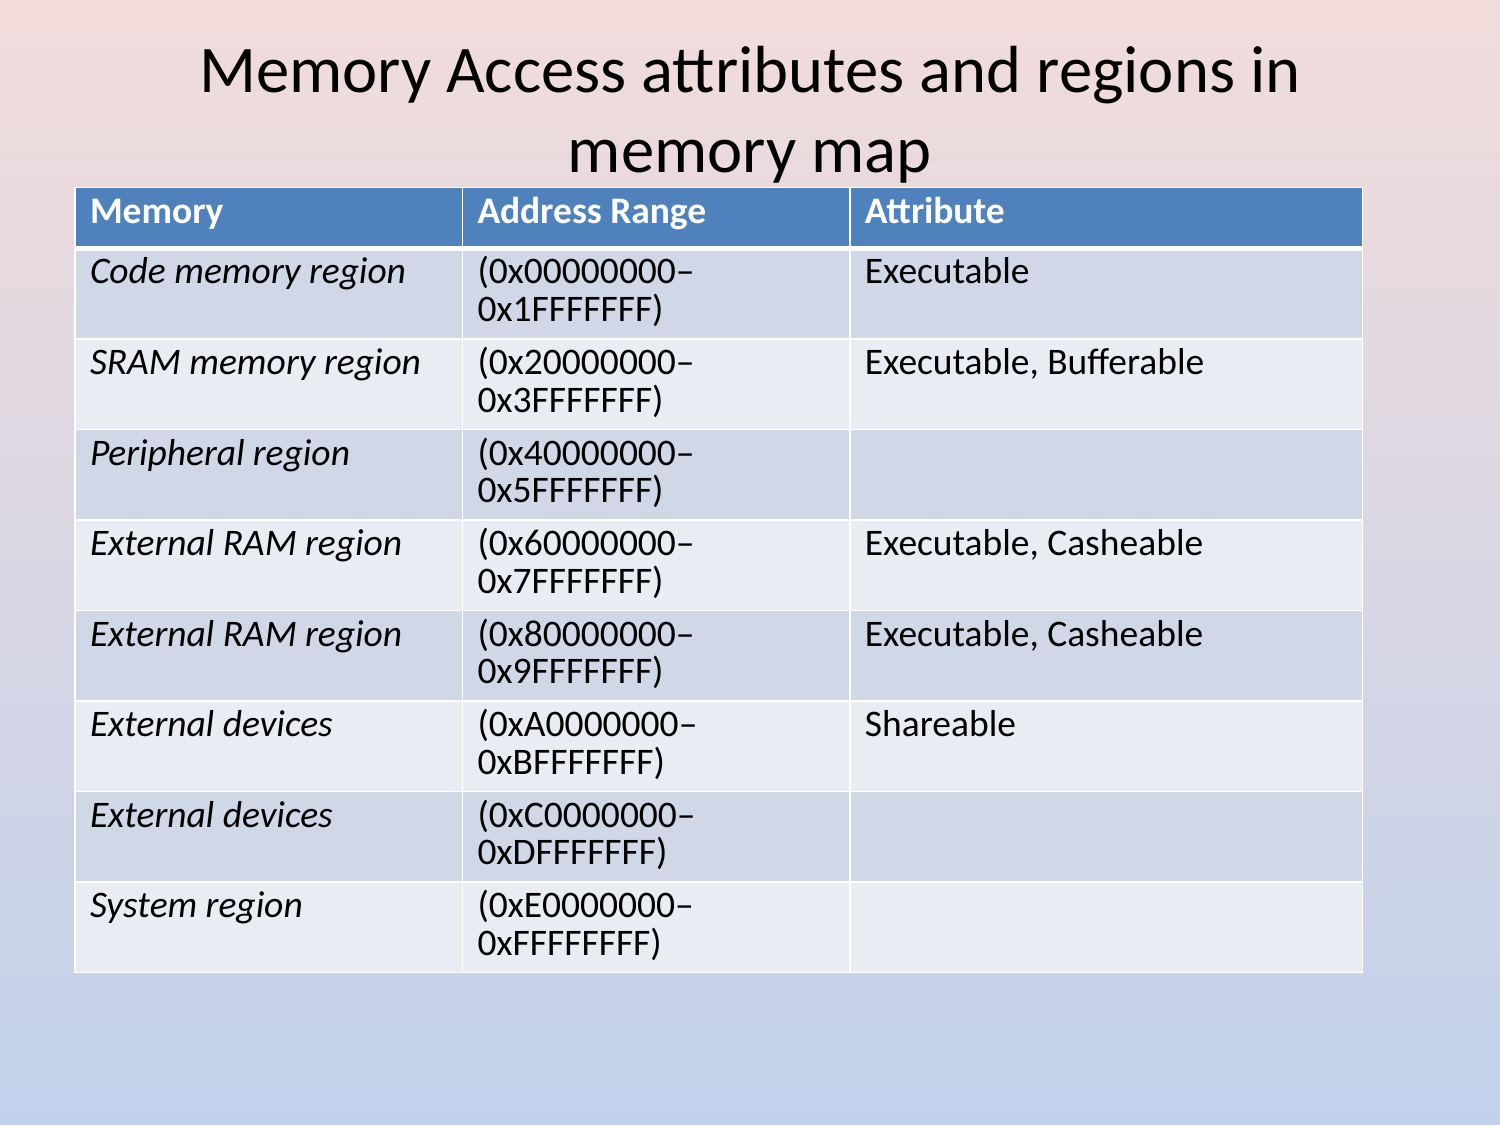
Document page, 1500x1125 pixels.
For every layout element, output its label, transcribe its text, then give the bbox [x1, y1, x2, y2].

table_cell Executable, Casheable [851, 521, 1362, 610]
table_cell External RAM region [76, 521, 462, 610]
table_cell Executable, Casheable [851, 611, 1362, 700]
table_cell Executable, Bufferable [851, 340, 1362, 429]
table_header Address Range [463, 188, 849, 246]
table_cell Executable [851, 251, 1362, 338]
table_cell (0x60000000–0x7FFFFFFF) [463, 521, 849, 610]
table_cell (0x80000000–0x9FFFFFFF) [463, 611, 849, 700]
table_cell (0x40000000–0x5FFFFFFF) [463, 430, 849, 519]
table_cell [851, 792, 1362, 881]
table_cell External devices [76, 702, 462, 791]
table_cell External RAM region [76, 611, 462, 700]
table_cell Code memory region [76, 251, 462, 338]
table_cell (0x20000000–0x3FFFFFFF) [463, 340, 849, 429]
table_cell (0xA0000000–0xBFFFFFFF) [463, 702, 849, 791]
table_cell (0x00000000–0x1FFFFFFF) [463, 251, 849, 338]
table_cell Shareable [851, 702, 1362, 791]
table_header Memory [76, 188, 462, 246]
table_cell System region [76, 883, 462, 972]
table_cell Peripheral region [76, 430, 462, 519]
table_cell (0xC0000000–0xDFFFFFFF) [463, 792, 849, 881]
table_header Attribute [851, 188, 1362, 246]
table_cell (0xE0000000–0xFFFFFFFF) [463, 883, 849, 972]
table_cell External devices [76, 792, 462, 881]
table_cell [851, 430, 1362, 519]
table_cell SRAM memory region [76, 340, 462, 429]
title Memory Access attributes and regions in memory map [75, 12, 1425, 200]
table_cell [851, 883, 1362, 972]
